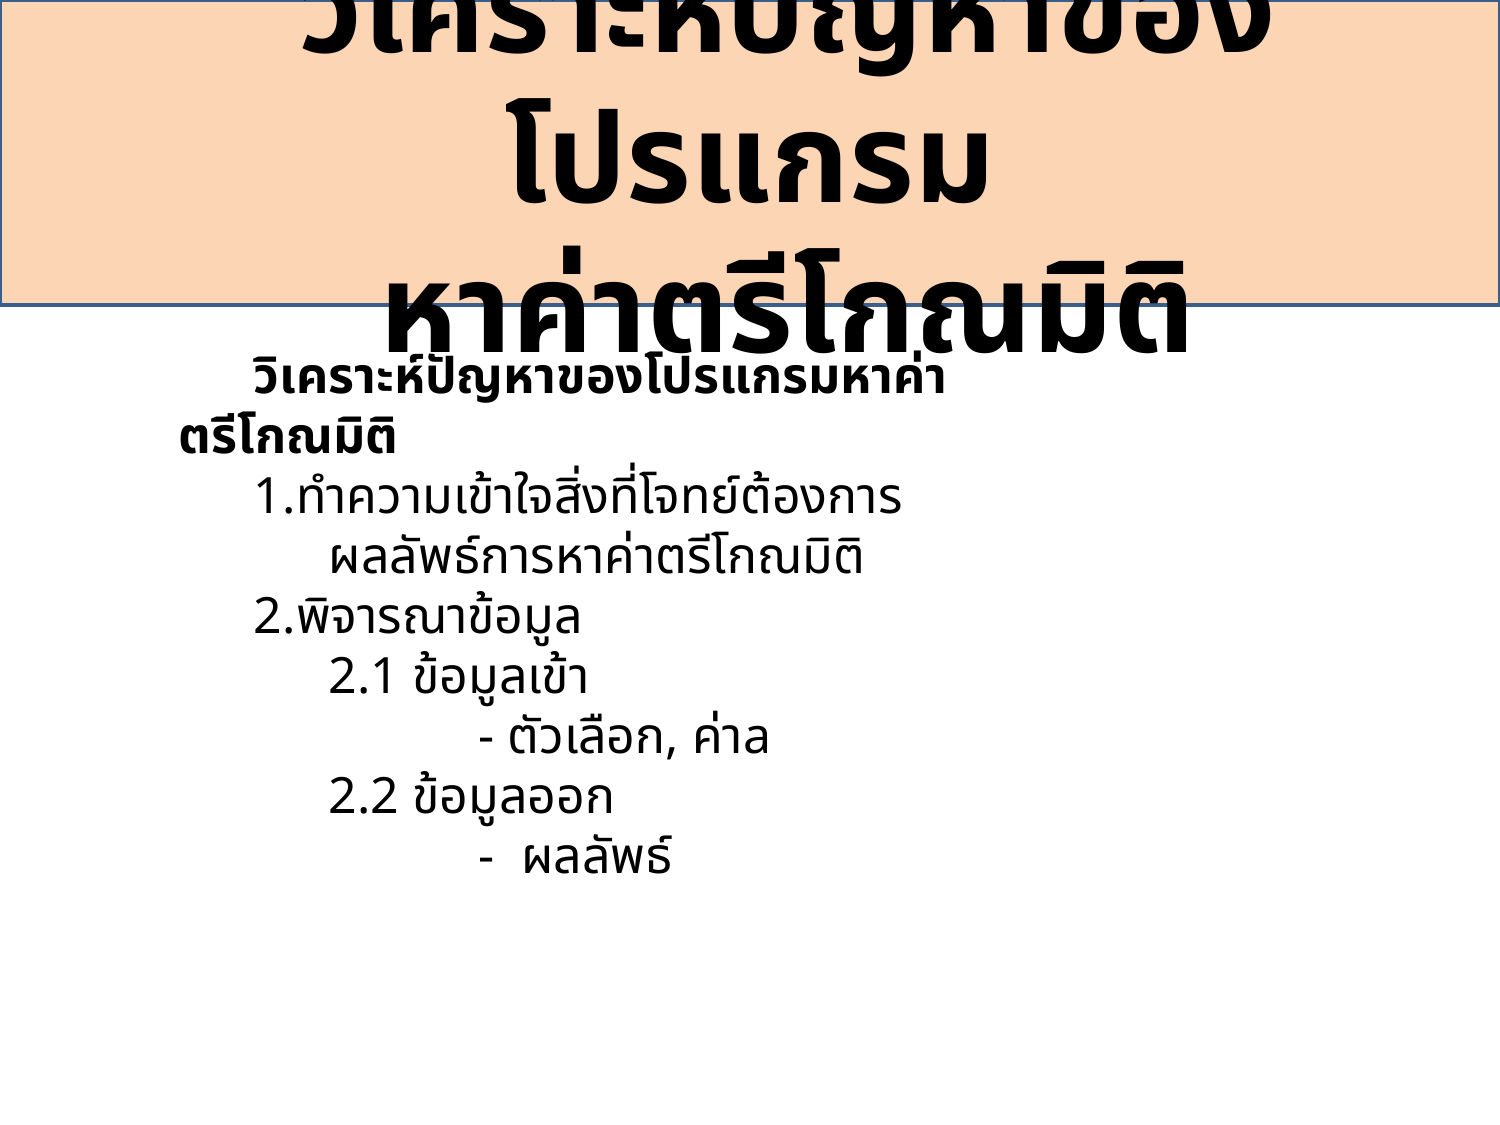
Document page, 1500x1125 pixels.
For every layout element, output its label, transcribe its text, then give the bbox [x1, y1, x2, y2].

text_box วิเคราะห์ปัญหาของโปรแกรมหาค่าตรีโกณมิติ 1.ทำความเข้าใจสิ่งที่โจทย์ต้องการ ผลลัพธ์การหาค่าตรีโกณมิติ 2.พิจารณาข้อมูล 2.1 ข้อมูลเข้า - ตัวเลือก, ค่าa 2.2 ข้อมูลออก - ผลลัพธ์ [163, 335, 1114, 891]
text_box วิเคราะห์ปัญหาของโปรแกรม หาค่าตรีโกณมิติ [0, 0, 1500, 307]
